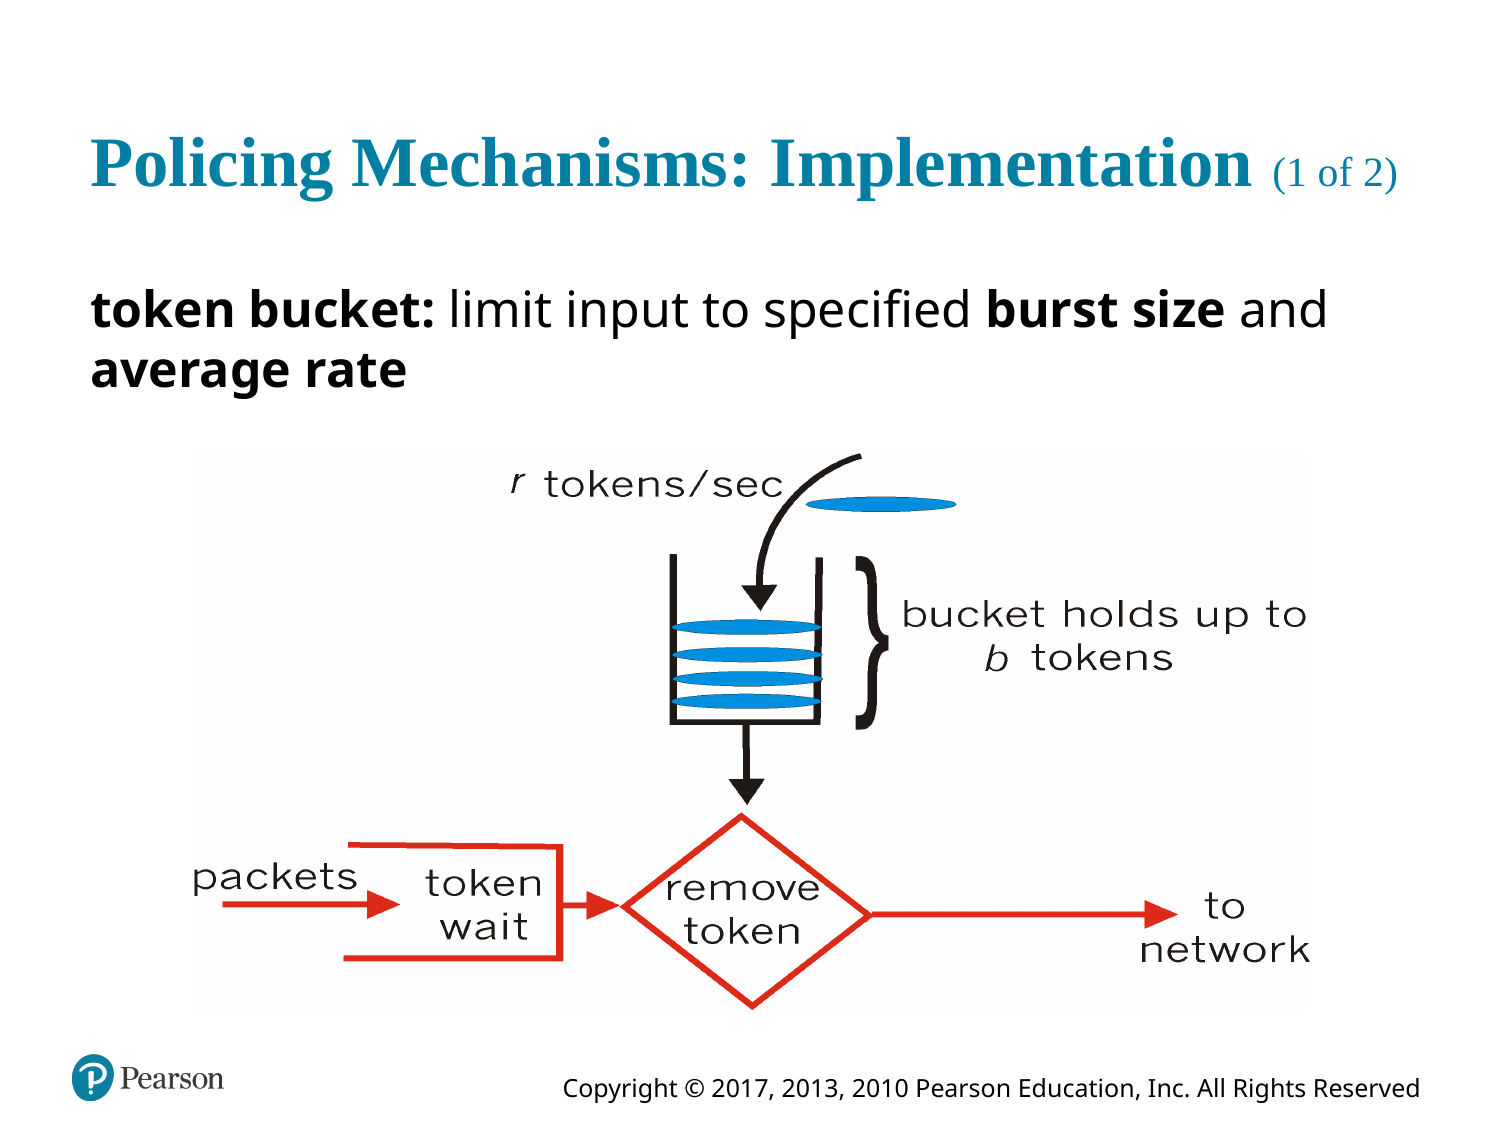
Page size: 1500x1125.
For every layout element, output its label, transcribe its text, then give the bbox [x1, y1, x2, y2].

title Policing Mechanisms: Implementation (1 of 2) [75, 0, 1425, 216]
list token bucket: limit input to specified burst size and average rate [75, 262, 1425, 931]
picture [98, 1054, 224, 1101]
picture [72, 1087, 83, 1101]
picture [72, 1054, 88, 1070]
picture [80, 1063, 106, 1088]
picture [190, 453, 1310, 1010]
